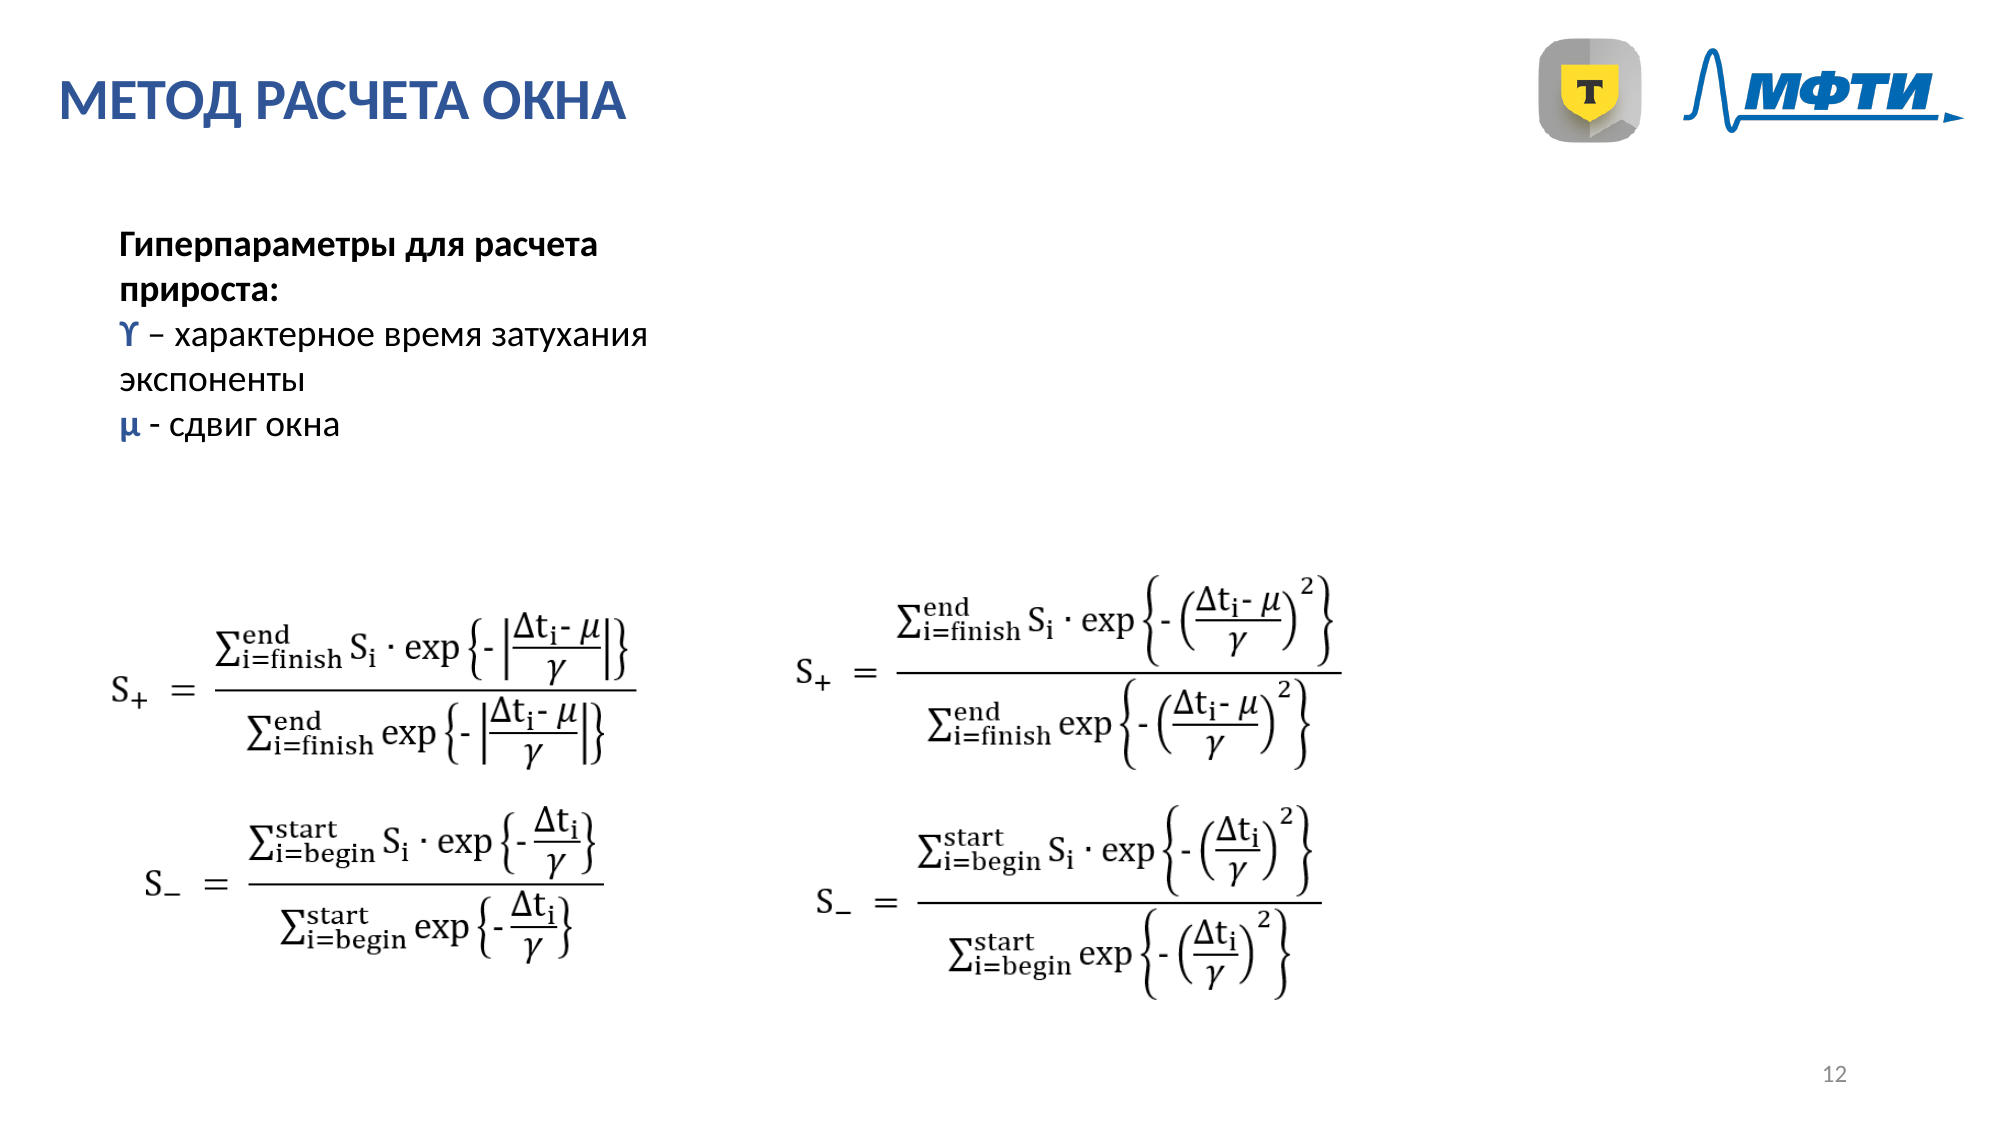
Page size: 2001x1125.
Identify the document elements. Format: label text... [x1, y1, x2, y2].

slide_number 12 [1412, 1042, 1863, 1103]
text_box Гиперпараметры для расчета прироста: ϒ – характерное время затухания экспоненты µ - сдвиг окна [104, 211, 768, 452]
text_box МЕТОД РАСЧЕТА ОКНА [43, 40, 1355, 140]
picture [83, 599, 672, 986]
picture [767, 562, 1356, 1023]
picture [1355, 11, 2000, 169]
